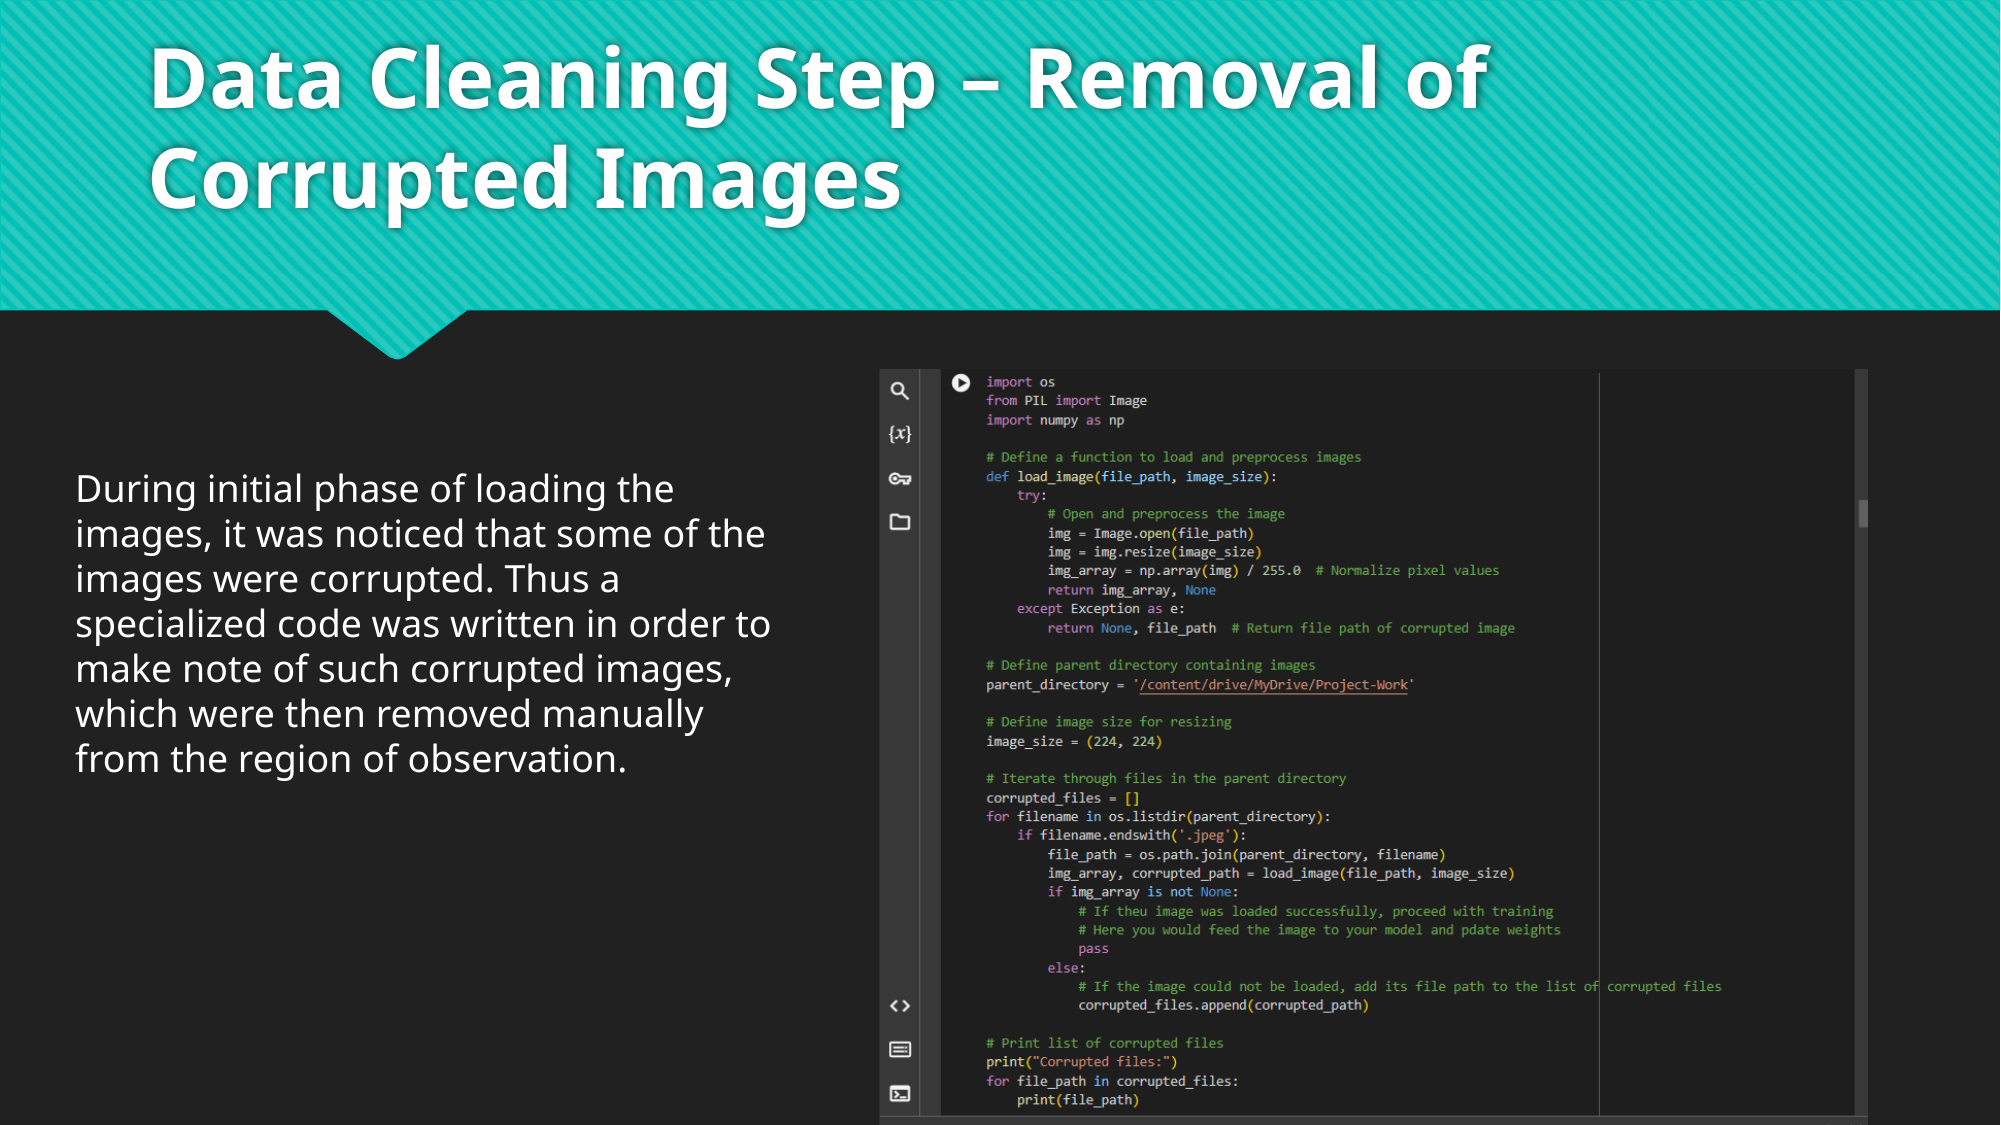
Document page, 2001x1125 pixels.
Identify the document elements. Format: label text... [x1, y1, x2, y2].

text_box During initial phase of loading the images, it was noticed that some of the images were corrupted. Thus a specialized code was written in order to make note of such corrupted images, which were then removed manually from the region of observation. [60, 457, 795, 788]
picture [879, 368, 1868, 1125]
title Data Cleaning Step – Removal of Corrupted Images [132, 73, 1868, 233]
